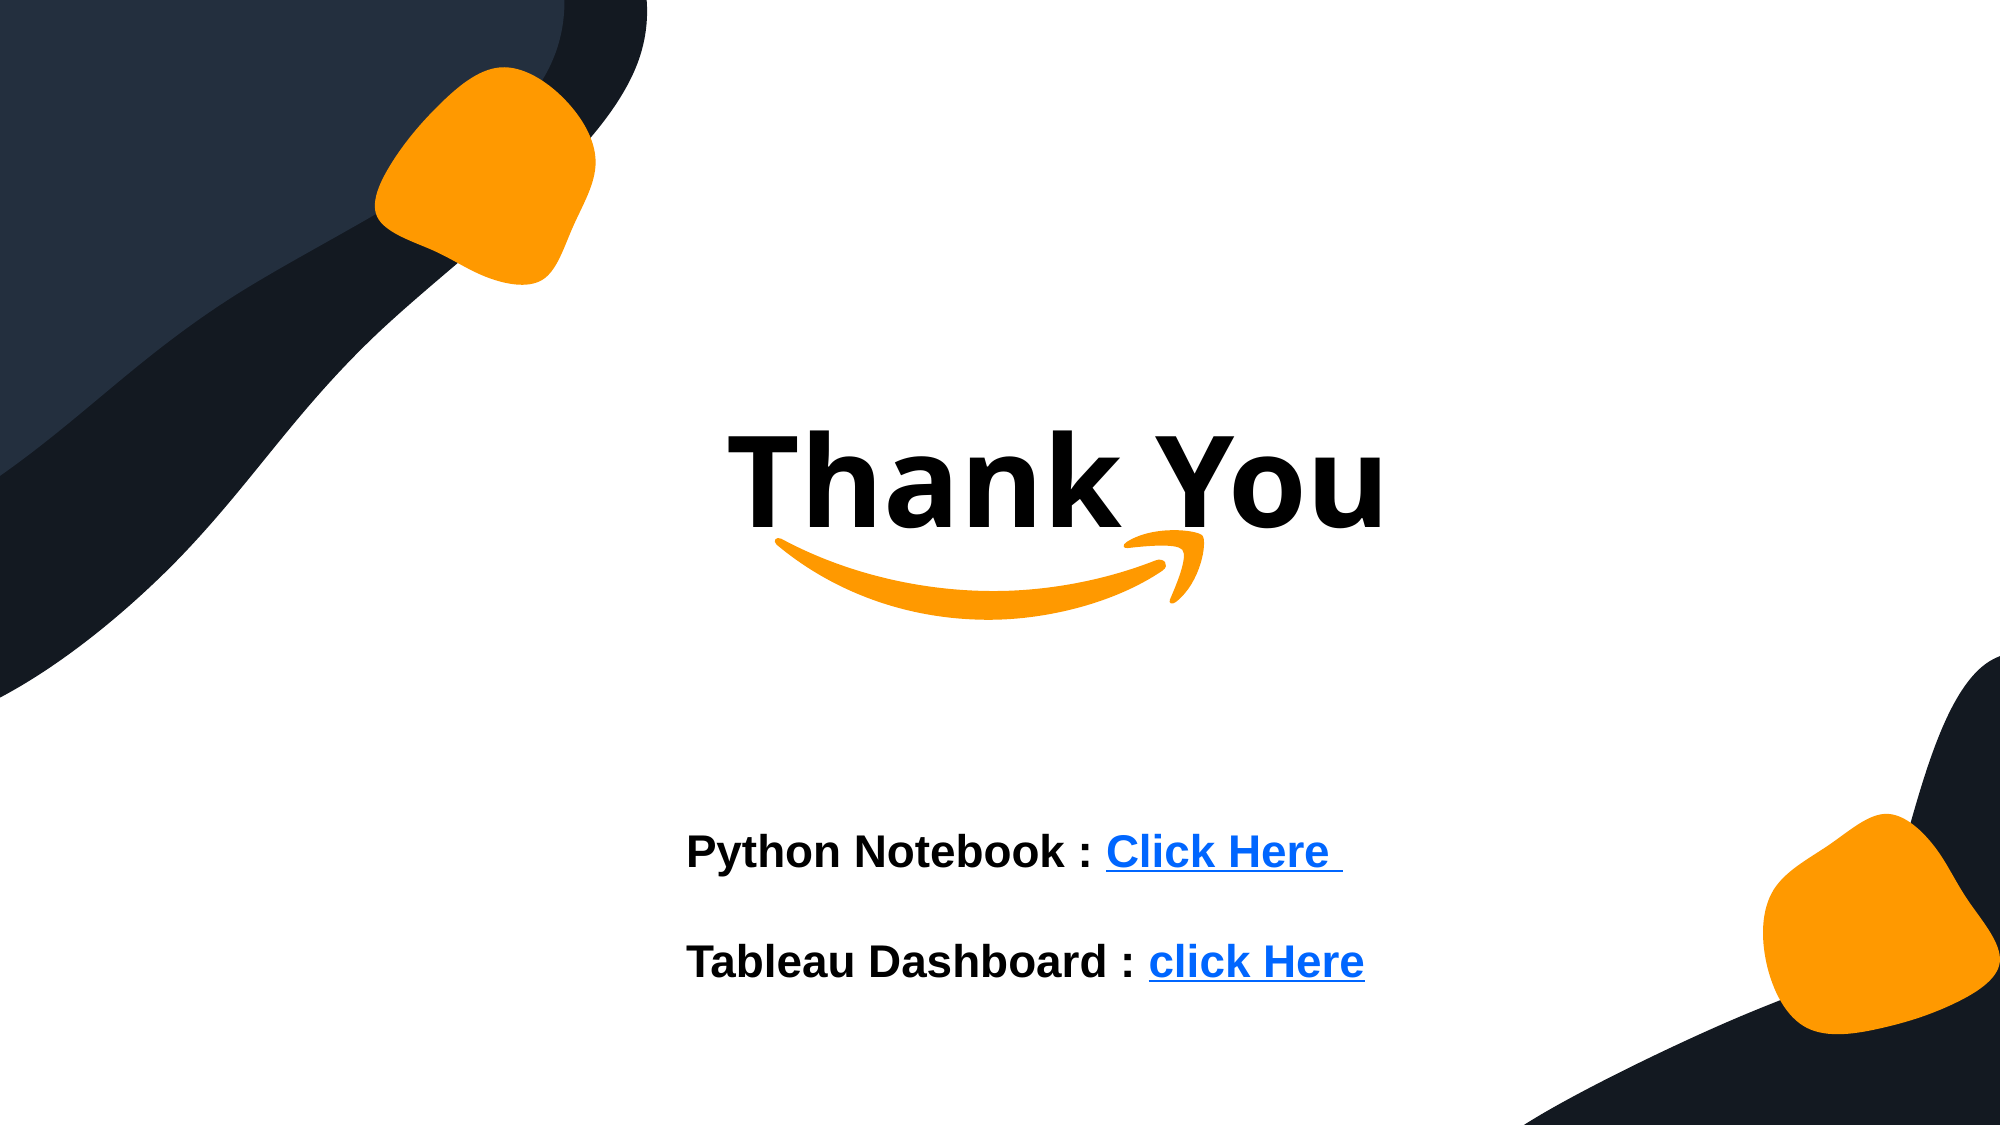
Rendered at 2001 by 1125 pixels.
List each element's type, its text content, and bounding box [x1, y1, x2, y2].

text_box [1523, 1002, 2000, 1125]
text_box Thank You [729, 385, 1588, 568]
text_box Python Notebook : Click Here Tableau Dashboard : click Here [671, 806, 2000, 1002]
text_box [1915, 656, 2000, 806]
text_box [1781, 1002, 1958, 1035]
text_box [0, 0, 725, 862]
text_box [1169, 568, 1200, 604]
text_box [808, 568, 1166, 620]
